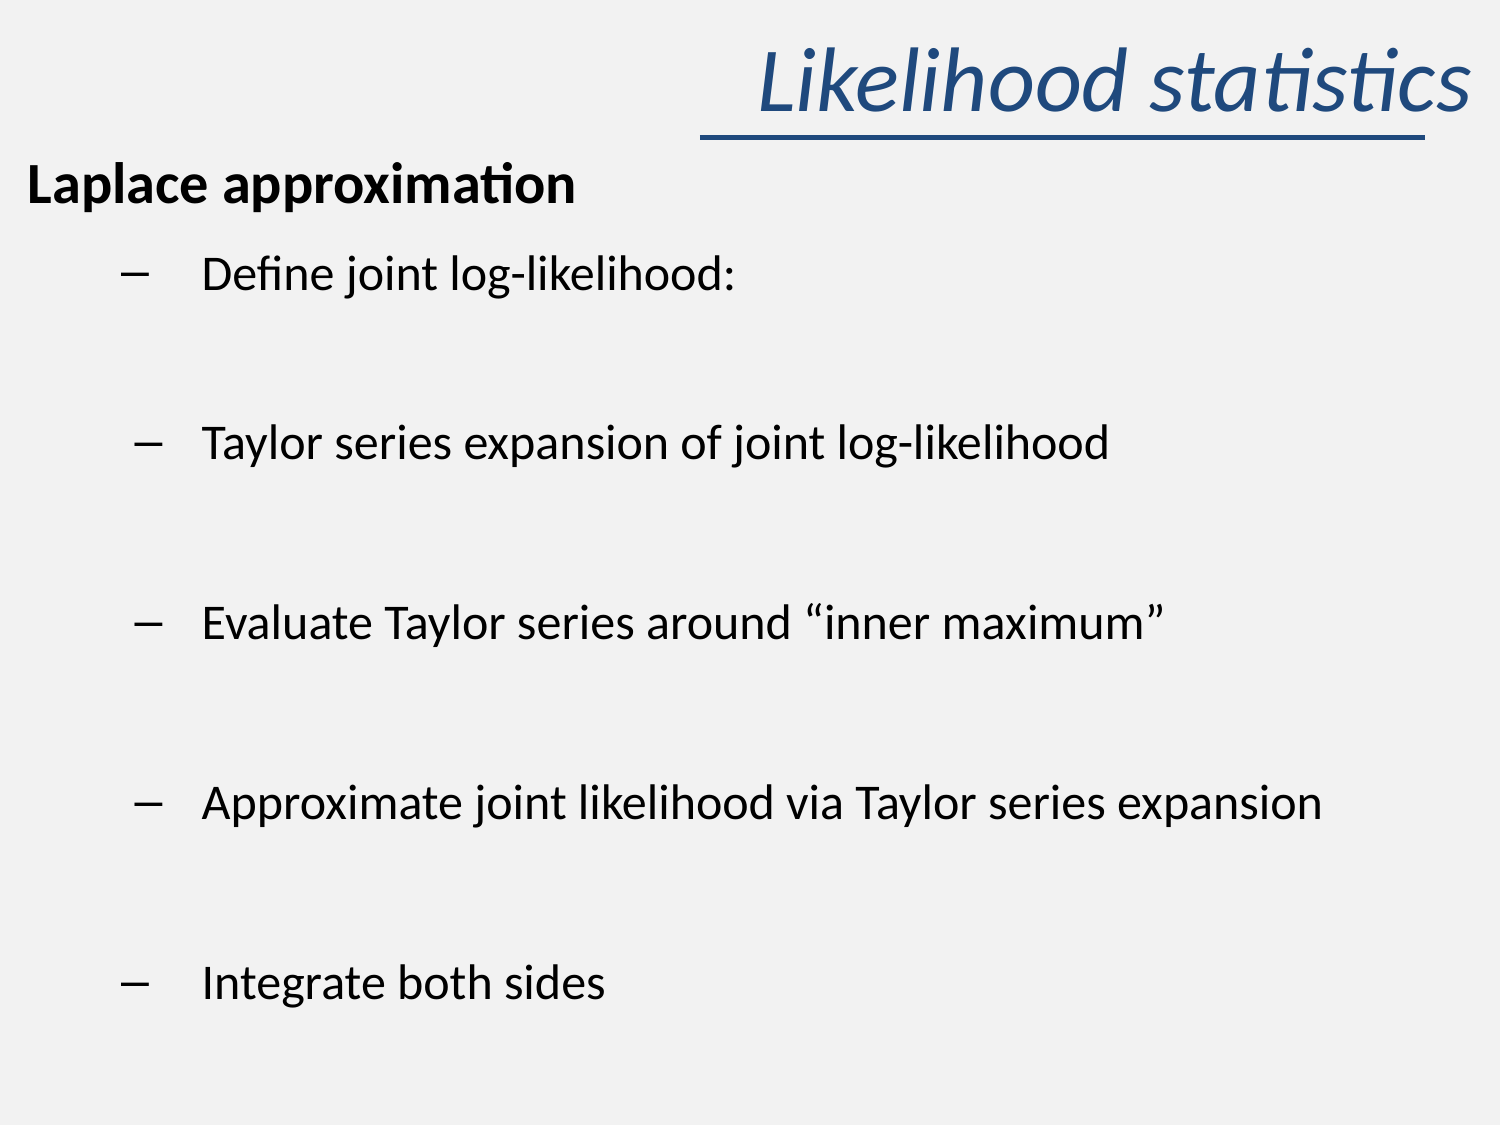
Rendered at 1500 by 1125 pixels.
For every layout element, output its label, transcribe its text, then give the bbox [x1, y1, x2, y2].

title Likelihood statistics [12, 0, 1488, 150]
